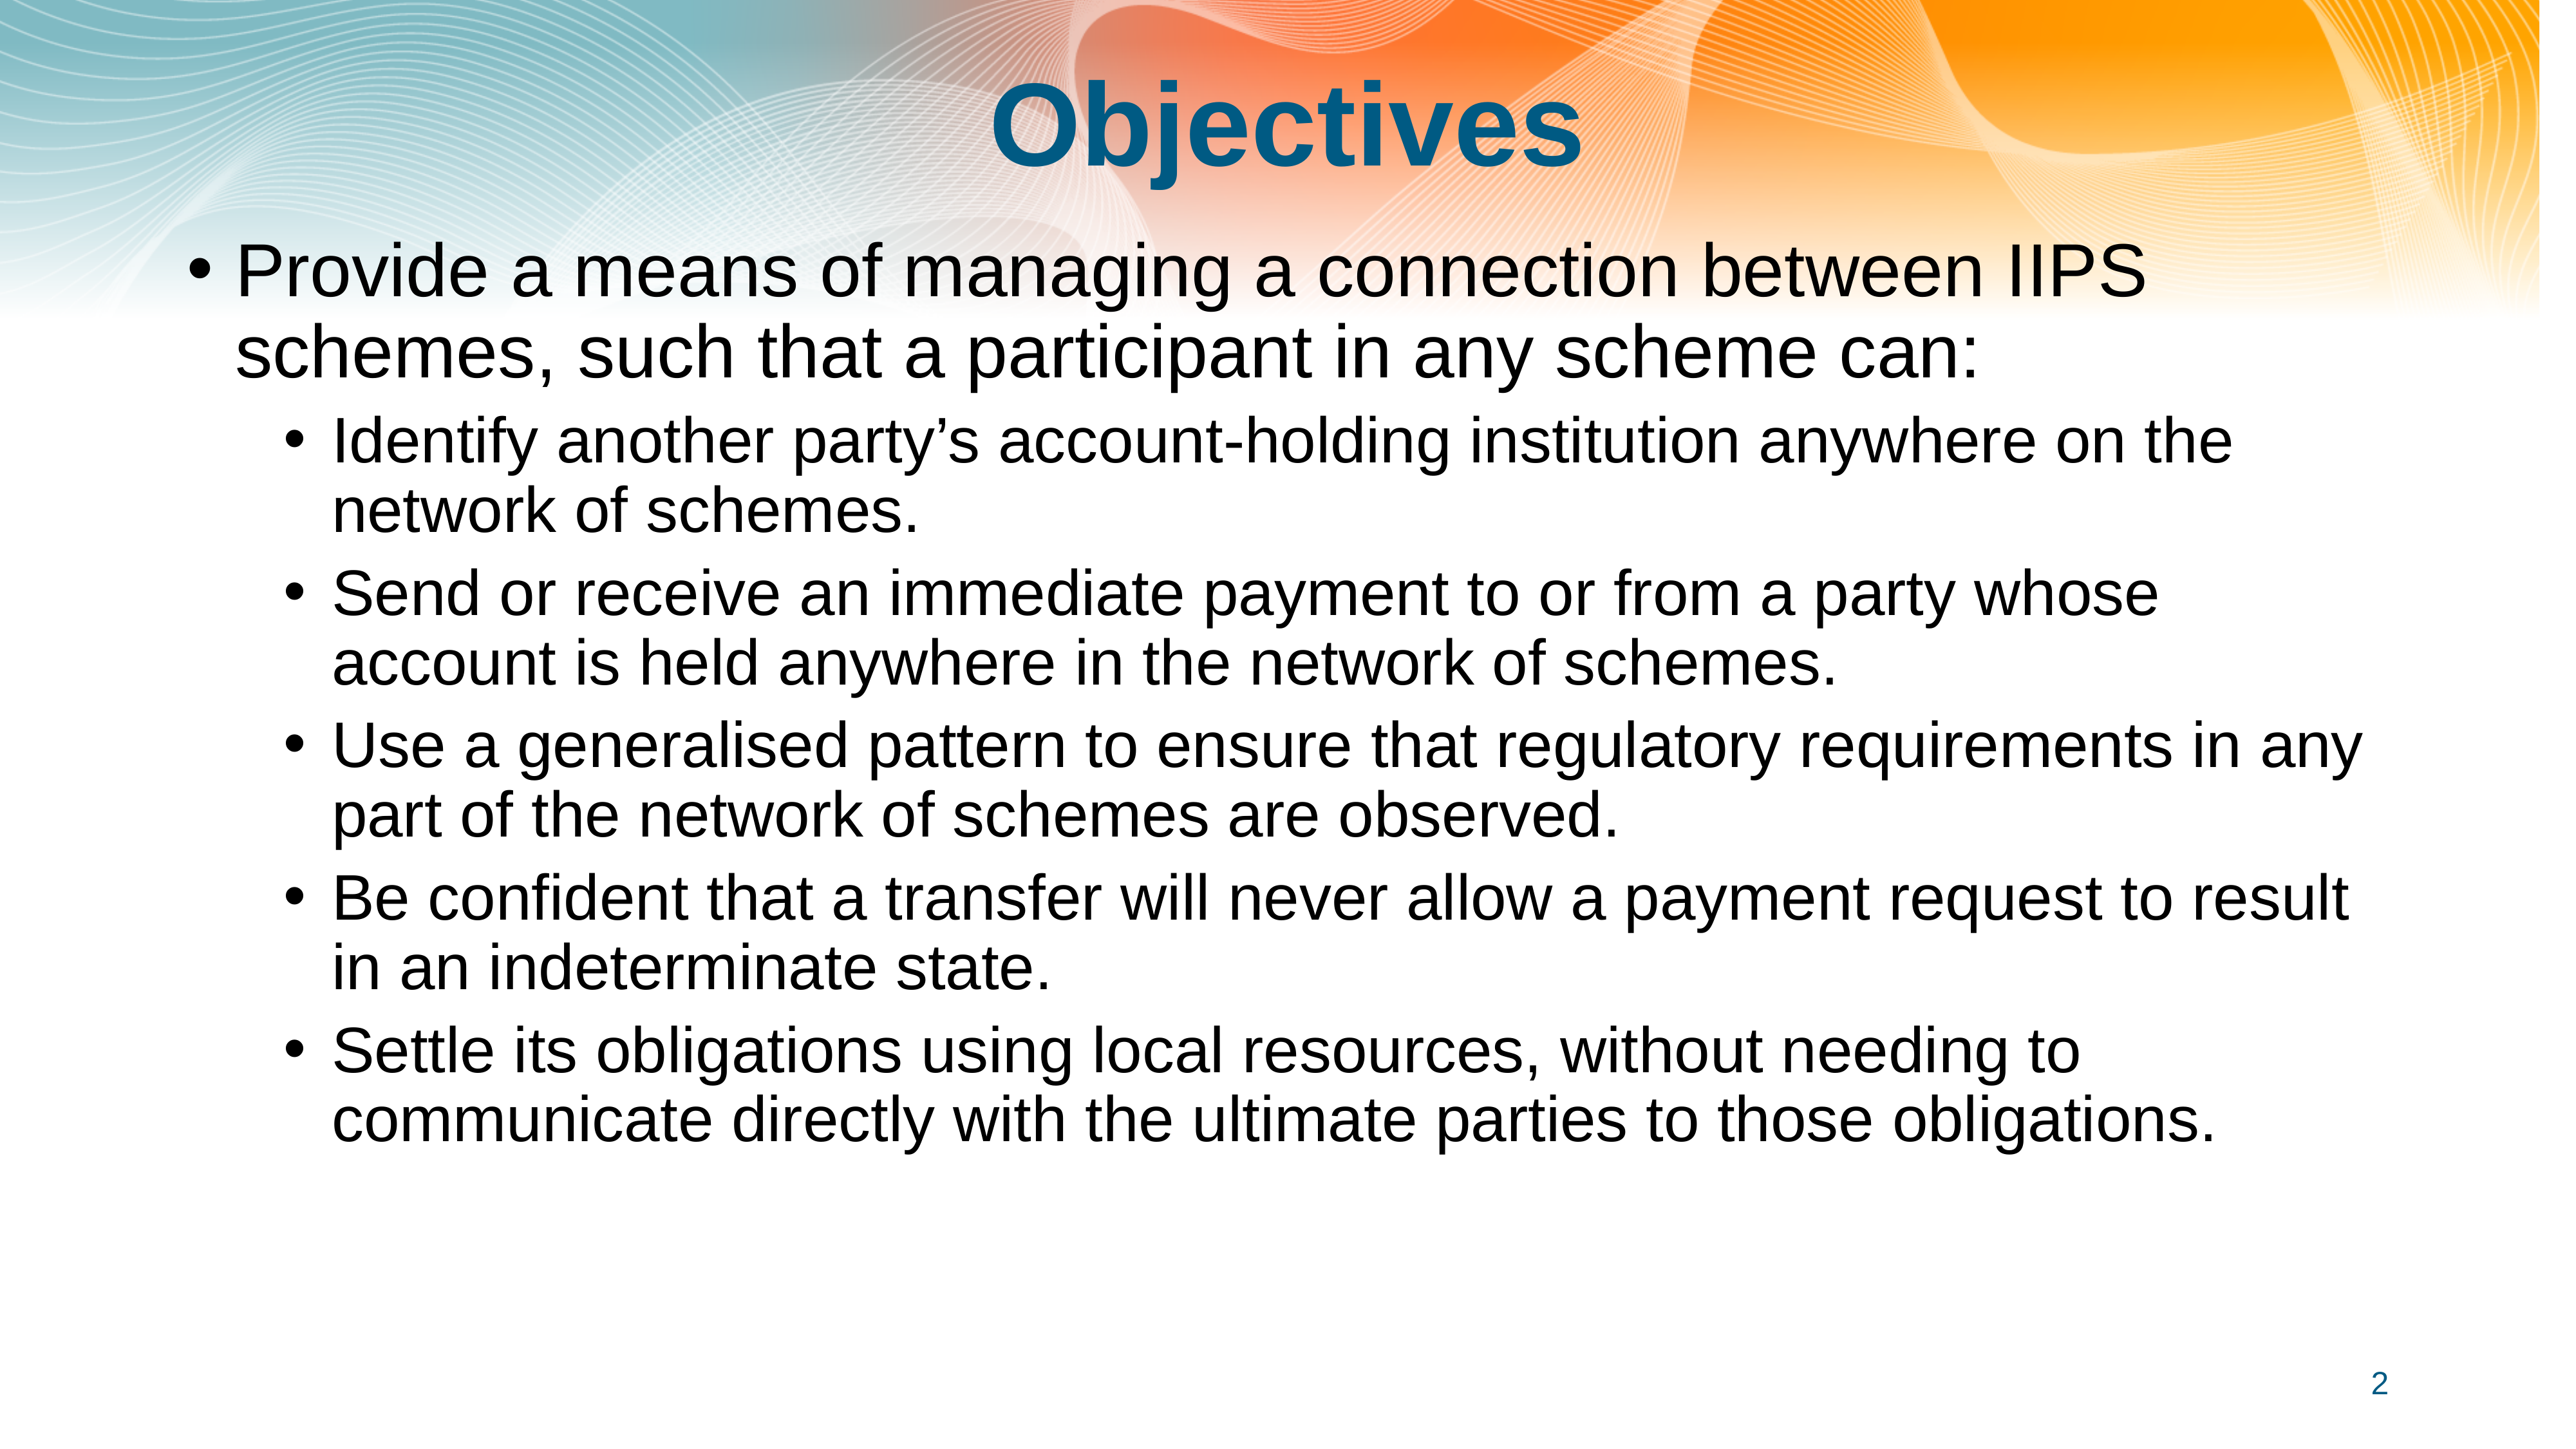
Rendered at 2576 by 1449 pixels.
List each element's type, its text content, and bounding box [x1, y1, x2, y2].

slide_number 2 [1819, 1343, 2399, 1421]
picture [0, 0, 2540, 1417]
title Objectives [60, 48, 2516, 207]
list Provide a means of managing a connection between IIPS schemes, such that a participant in any scheme can: Identify another party’s account-holding institution anywhere on the network of schemes. Send or receive an immediate payment to or from a party whose account is held anywhere in the network of schemes. Use a generalised pattern to ensure that regulatory requirements in any part of the network of schemes are observed. Be confident that a transfer will never allow a payment request to result in an indeterminate state. Settle its obligations using local resources, without needing to communicate directly with the ultimate parties to those obligations. [177, 226, 2399, 1305]
